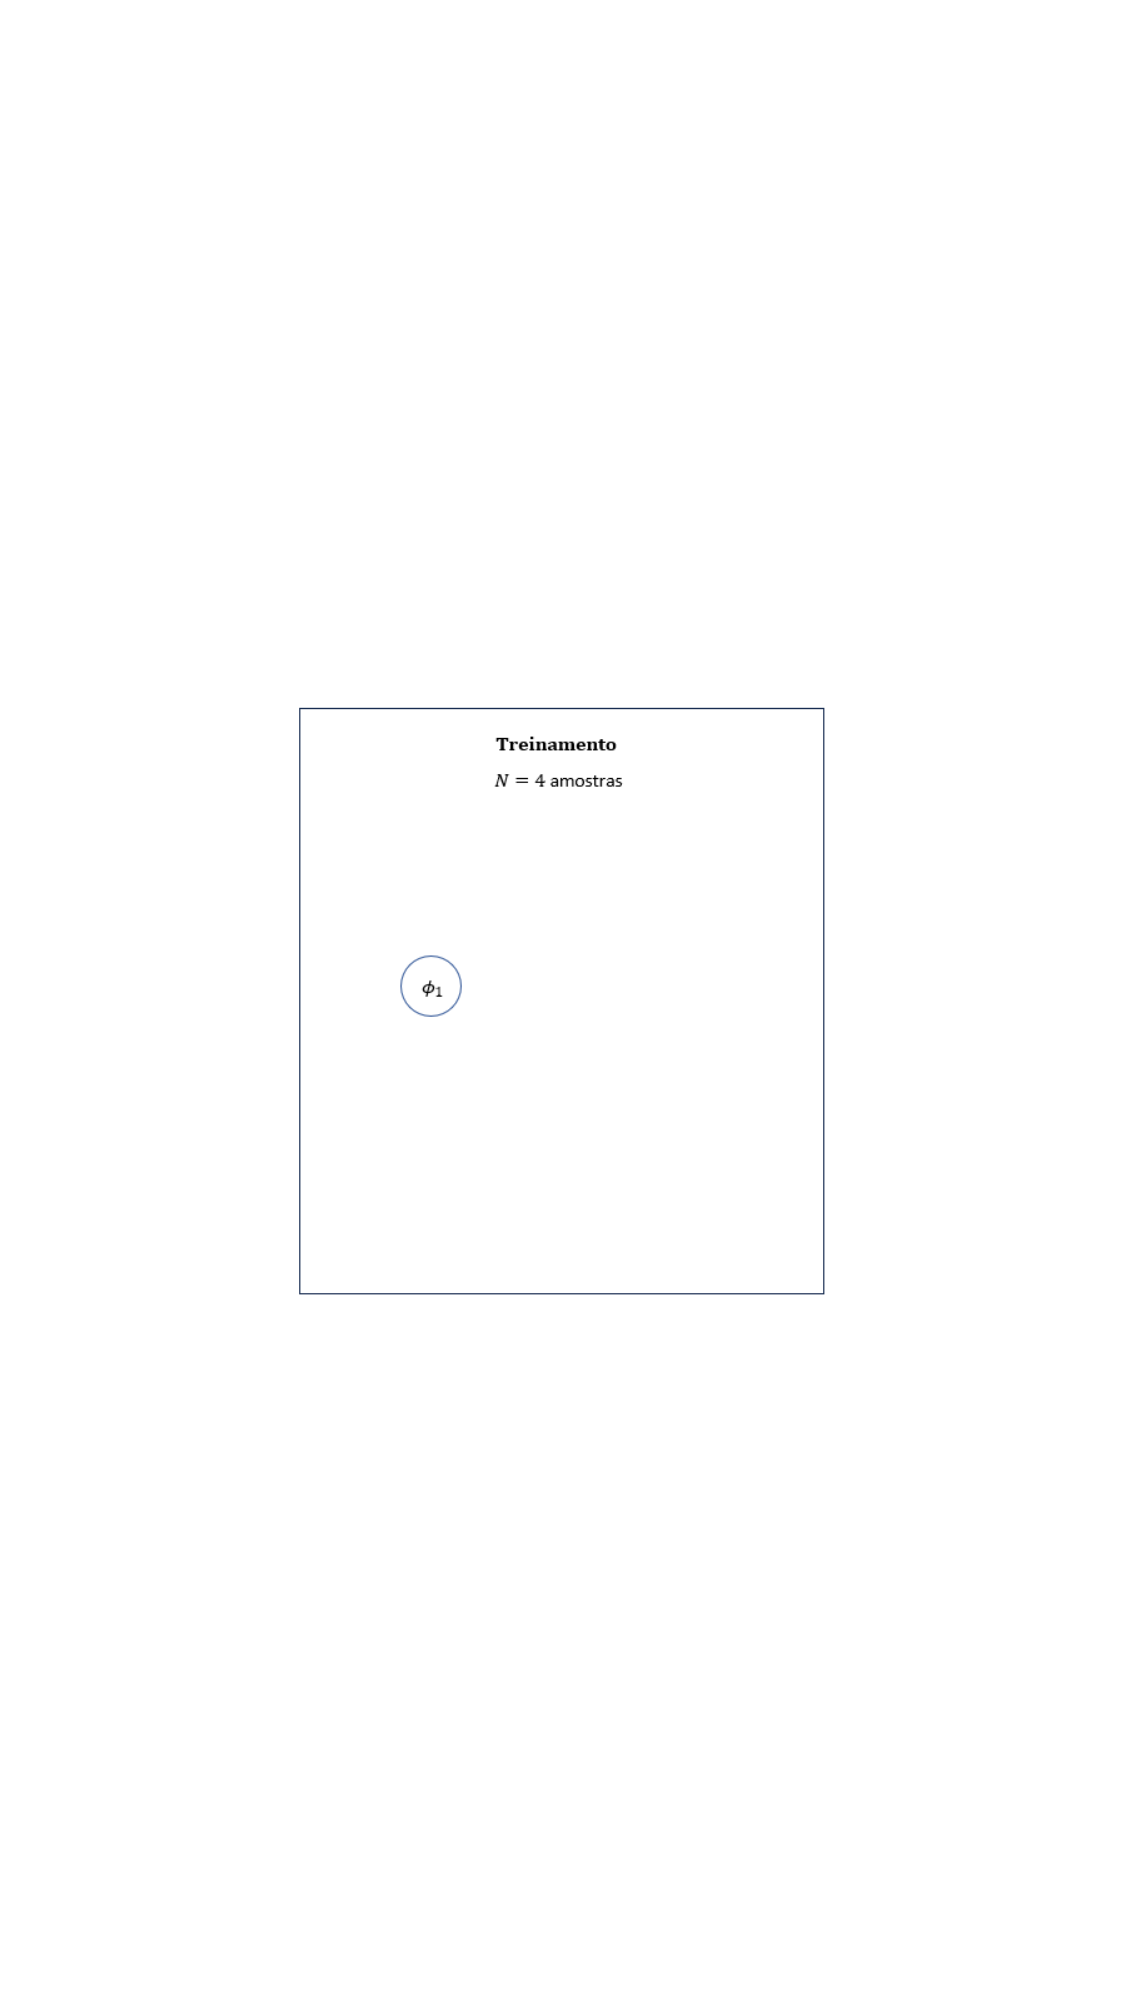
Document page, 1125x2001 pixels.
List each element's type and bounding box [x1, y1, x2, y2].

picture [292, 703, 832, 1297]
